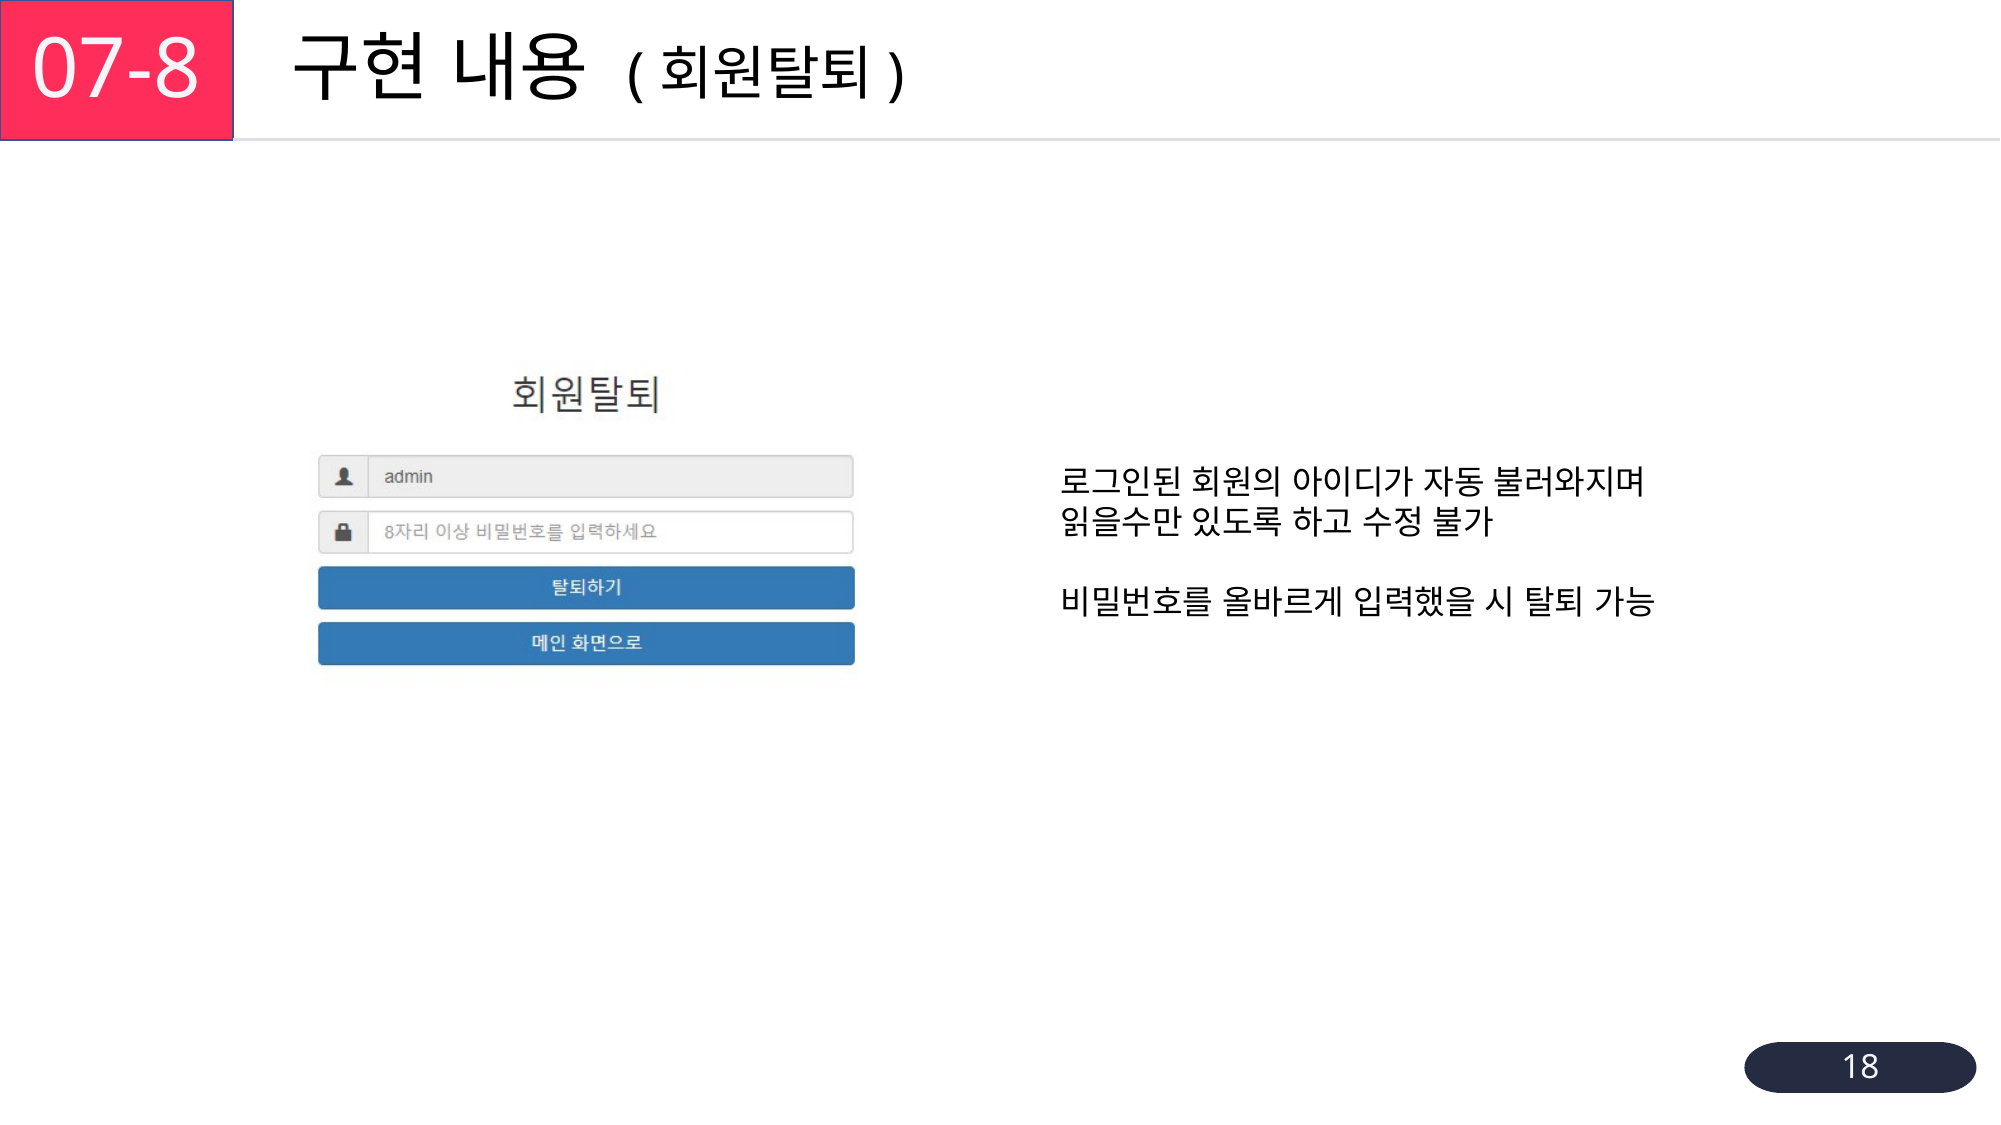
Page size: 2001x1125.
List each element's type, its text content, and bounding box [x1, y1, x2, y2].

picture [169, 279, 1017, 816]
slide_number 18 [1798, 1046, 1922, 1089]
list 07-8 [0, 19, 234, 130]
title 구현 내용 (회원탈퇴) [276, 19, 1335, 121]
text_box 로그인된 회원의 아이디가 자동 불러와지며 읽을수만 있도록 하고 수정 불가 비밀번호를 올바르게 입력했을 시 탈퇴 가능 [1046, 453, 1872, 669]
